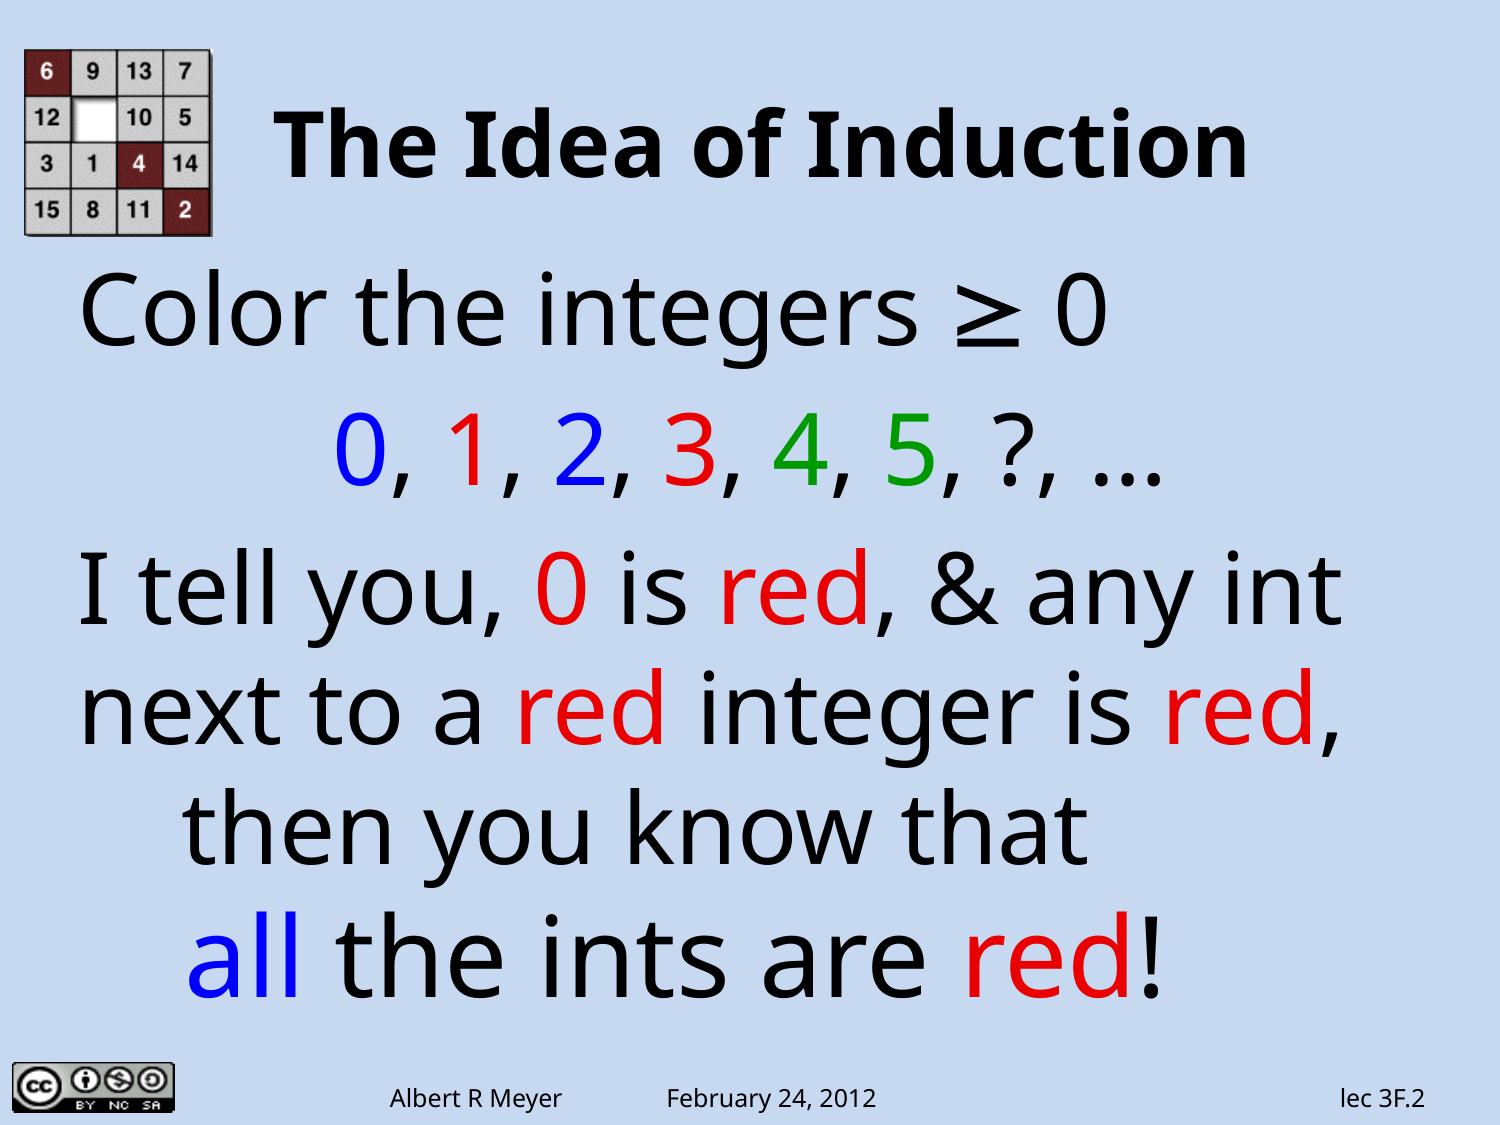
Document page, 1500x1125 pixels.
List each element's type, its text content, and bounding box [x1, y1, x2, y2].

picture [24, 49, 213, 237]
list Color the integers ≥ 0 0, 1, 2, 3, 4, 5, ?, … I tell you, 0 is red, & any int next to a red integer is red, then you know that all the ints are red! [62, 237, 1438, 1063]
title The Idea of Induction [237, 45, 1288, 237]
picture [12, 1062, 175, 1113]
